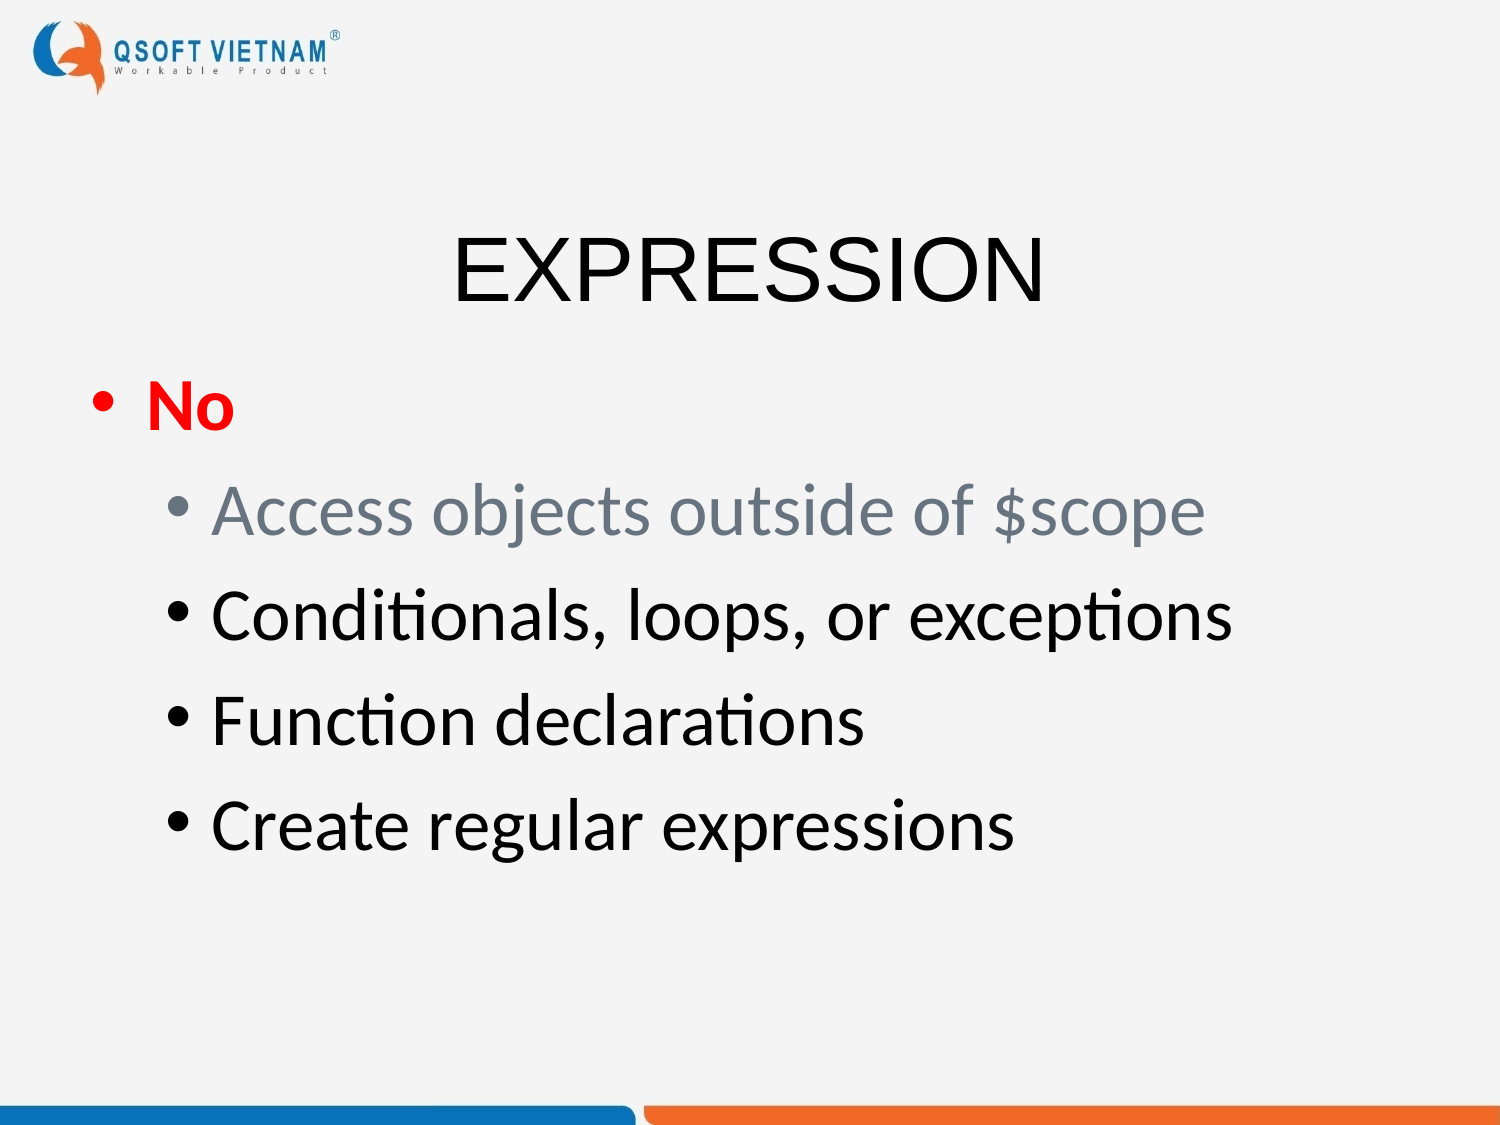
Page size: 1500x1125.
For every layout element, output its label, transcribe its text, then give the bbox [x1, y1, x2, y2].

list No Access objects outside of $scope Conditionals, loops, or exceptions Function declarations Create regular expressions [74, 347, 1426, 1031]
picture [0, 0, 1500, 1125]
title EXPRESSION [74, 203, 1426, 326]
